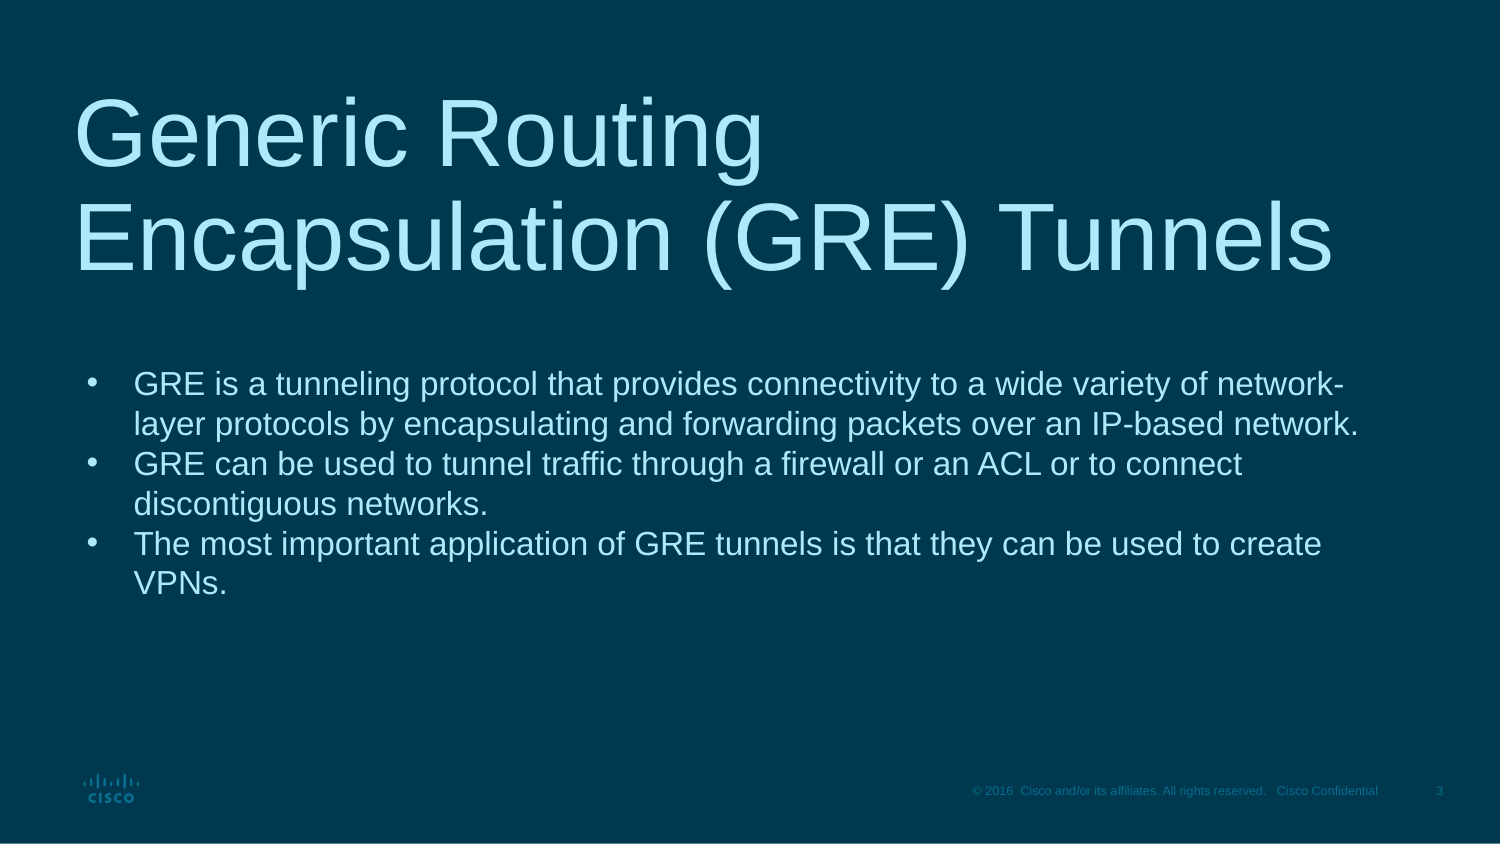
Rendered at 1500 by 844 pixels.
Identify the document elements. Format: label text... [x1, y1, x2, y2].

title Generic Routing Encapsulation (GRE) Tunnels [58, 76, 1389, 299]
text_box GRE is a tunneling protocol that provides connectivity to a wide variety of network-layer protocols by encapsulating and forwarding packets over an IP-based network. GRE can be used to tunnel traffic through a firewall or an ACL or to connect discontiguous networks. The most important application of GRE tunnels is that they can be used to create VPNs. [71, 354, 1430, 649]
